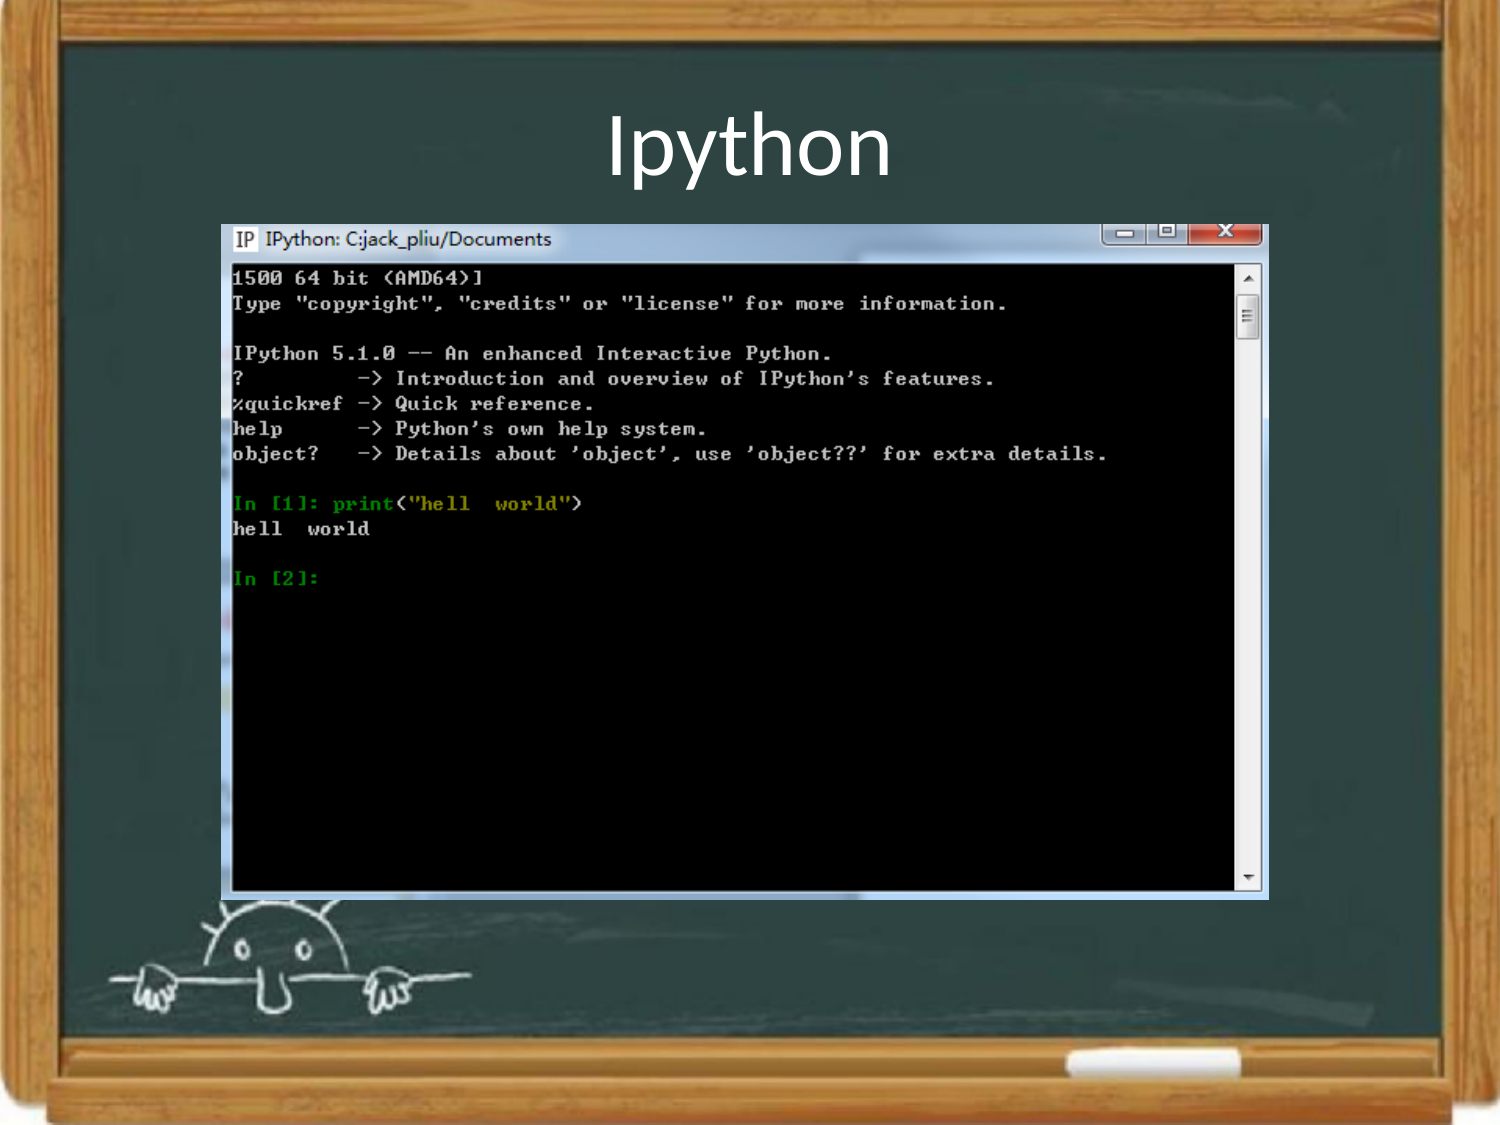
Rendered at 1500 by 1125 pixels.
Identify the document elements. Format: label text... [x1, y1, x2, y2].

title Ipython [75, 45, 1425, 233]
picture [0, 0, 1500, 1125]
